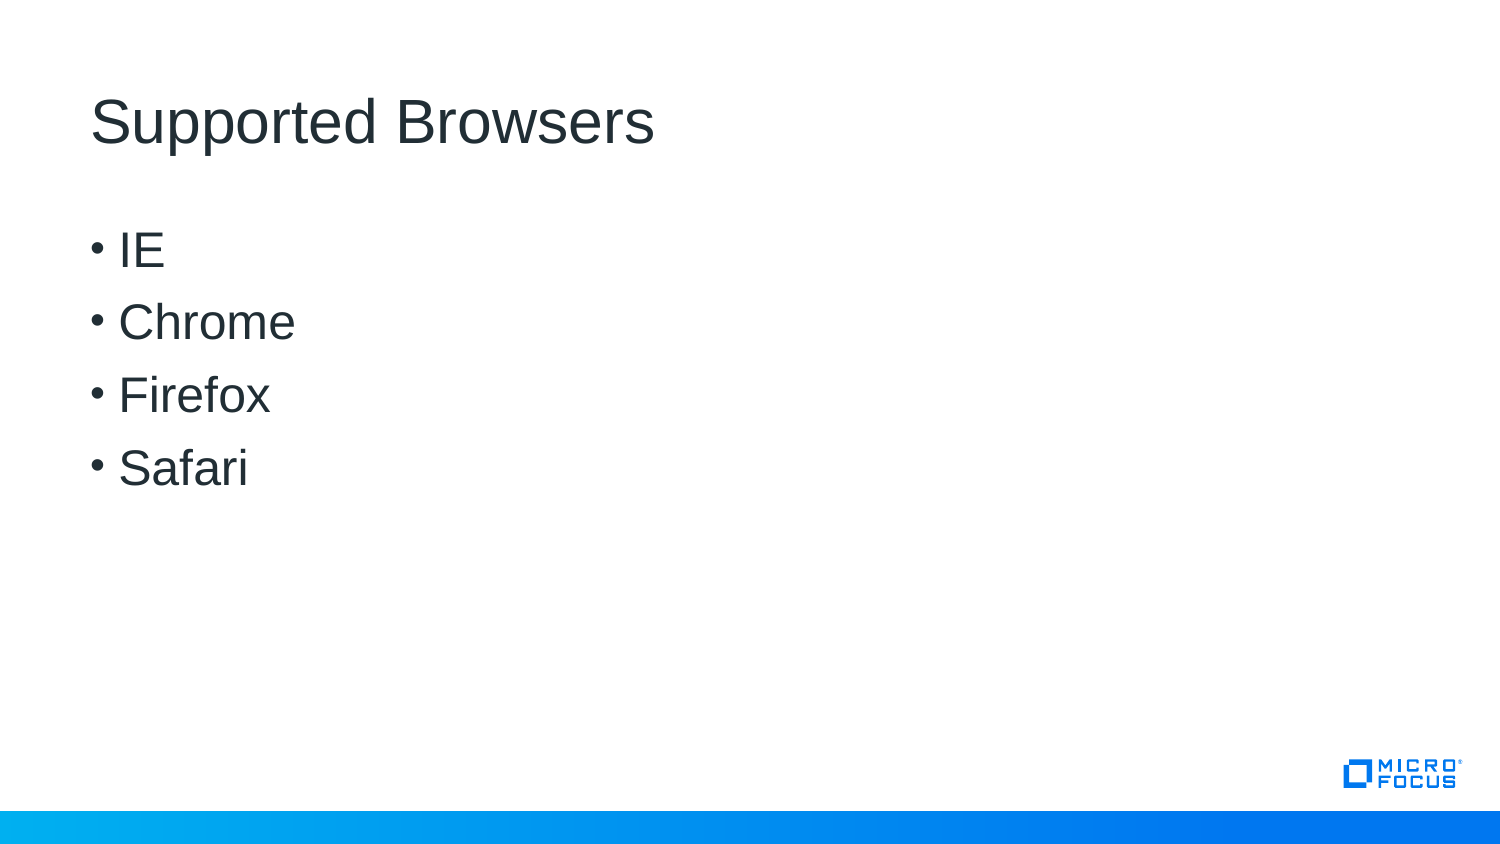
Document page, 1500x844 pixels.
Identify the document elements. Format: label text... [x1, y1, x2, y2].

title Supported Browsers [75, 46, 1425, 192]
list IE Chrome Firefox Safari [75, 210, 1425, 753]
